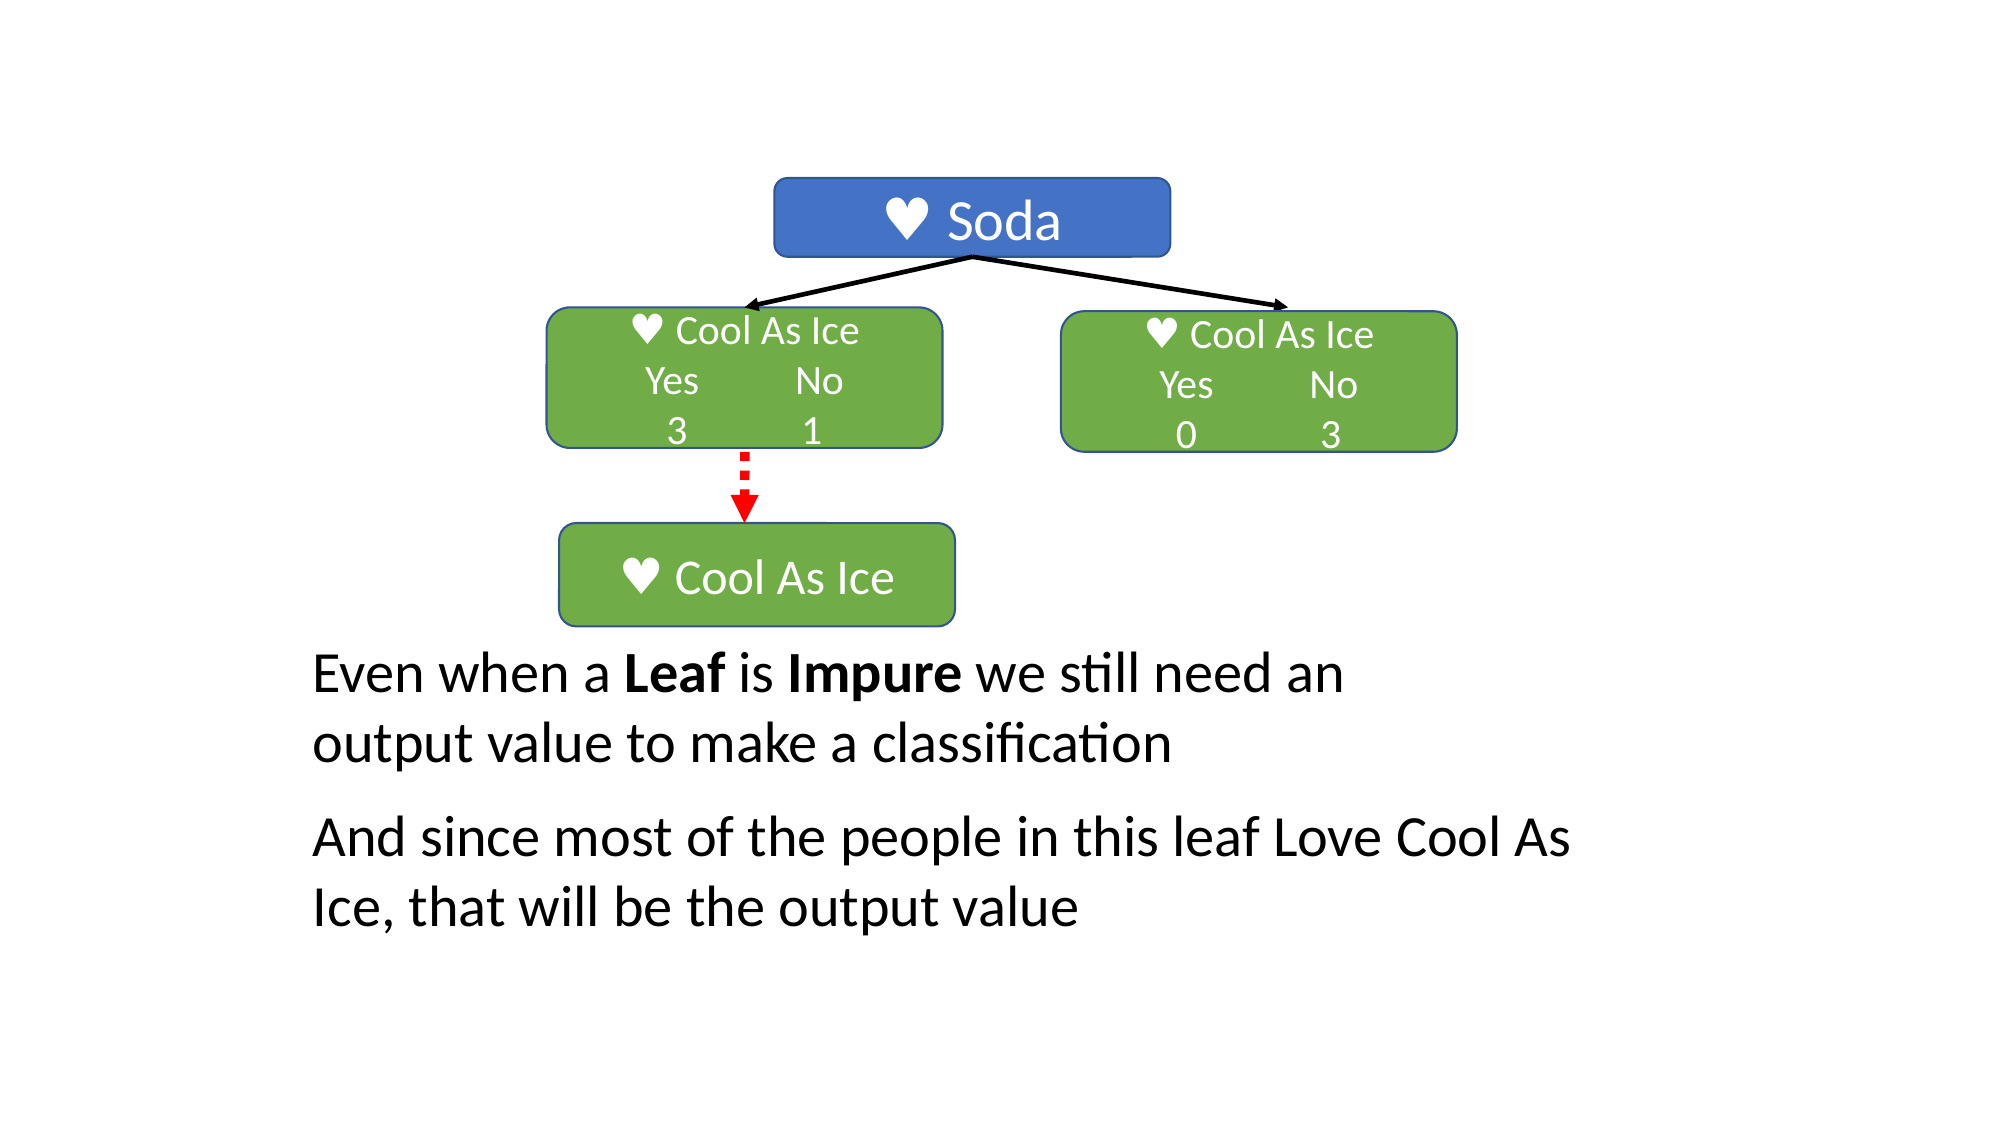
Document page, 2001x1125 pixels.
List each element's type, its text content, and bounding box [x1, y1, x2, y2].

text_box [972, 256, 1289, 308]
text_box ♥︎ Soda [773, 176, 1172, 256]
text_box Even when a Leaf is Impure we still need an output value to make a classification [297, 626, 1516, 782]
text_box And since most of the people in this leaf Love Cool As Ice, that will be the output value [297, 790, 1647, 946]
text_box ♥︎ Cool As Ice Yes No 3 1 [545, 306, 944, 449]
text_box ♥︎ Cool As Ice [557, 521, 957, 628]
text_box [744, 256, 972, 308]
text_box ♥︎ Cool As Ice Yes No 0 3 [1059, 310, 1458, 453]
